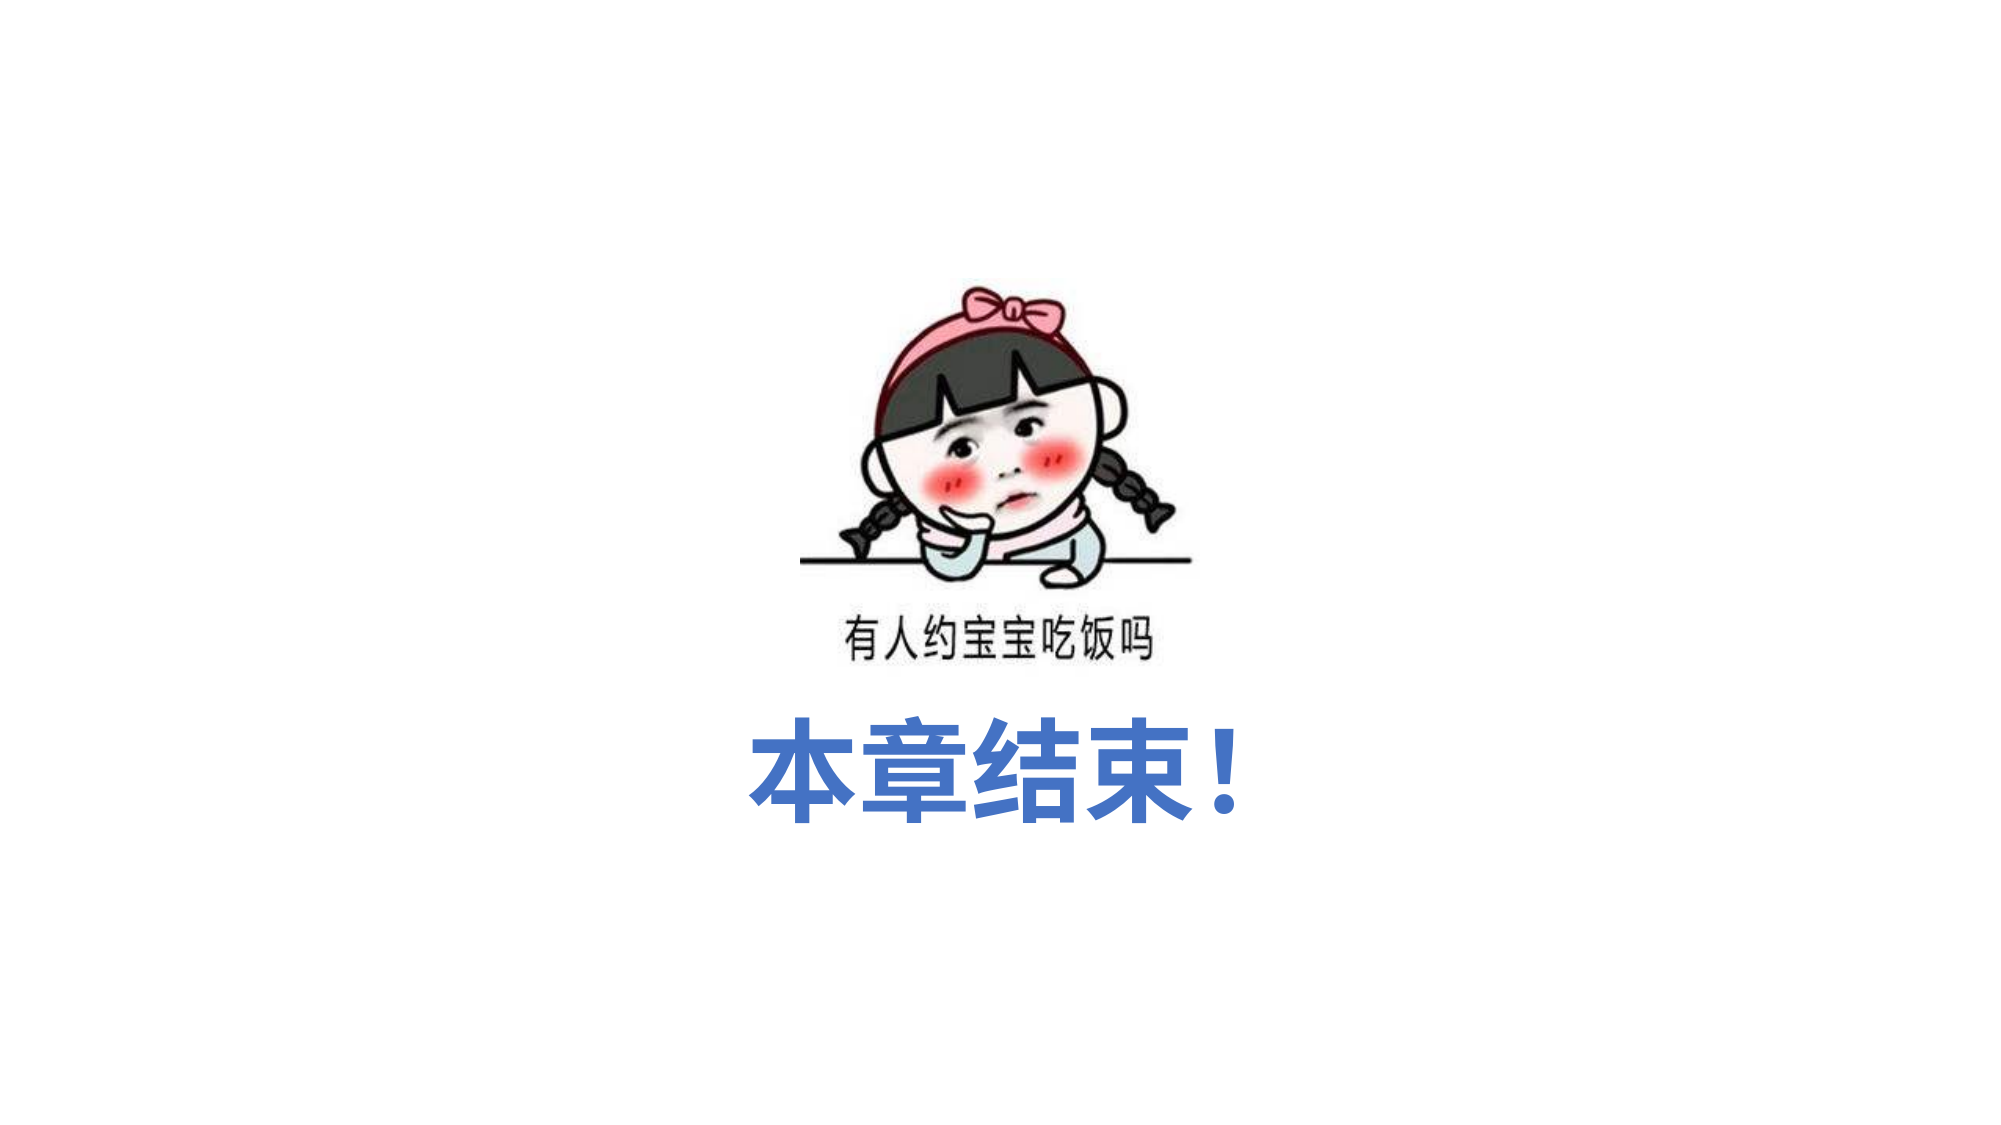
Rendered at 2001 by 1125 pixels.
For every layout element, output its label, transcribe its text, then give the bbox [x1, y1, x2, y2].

text_box 本章结束！ [731, 693, 1324, 844]
picture [800, 278, 1200, 677]
